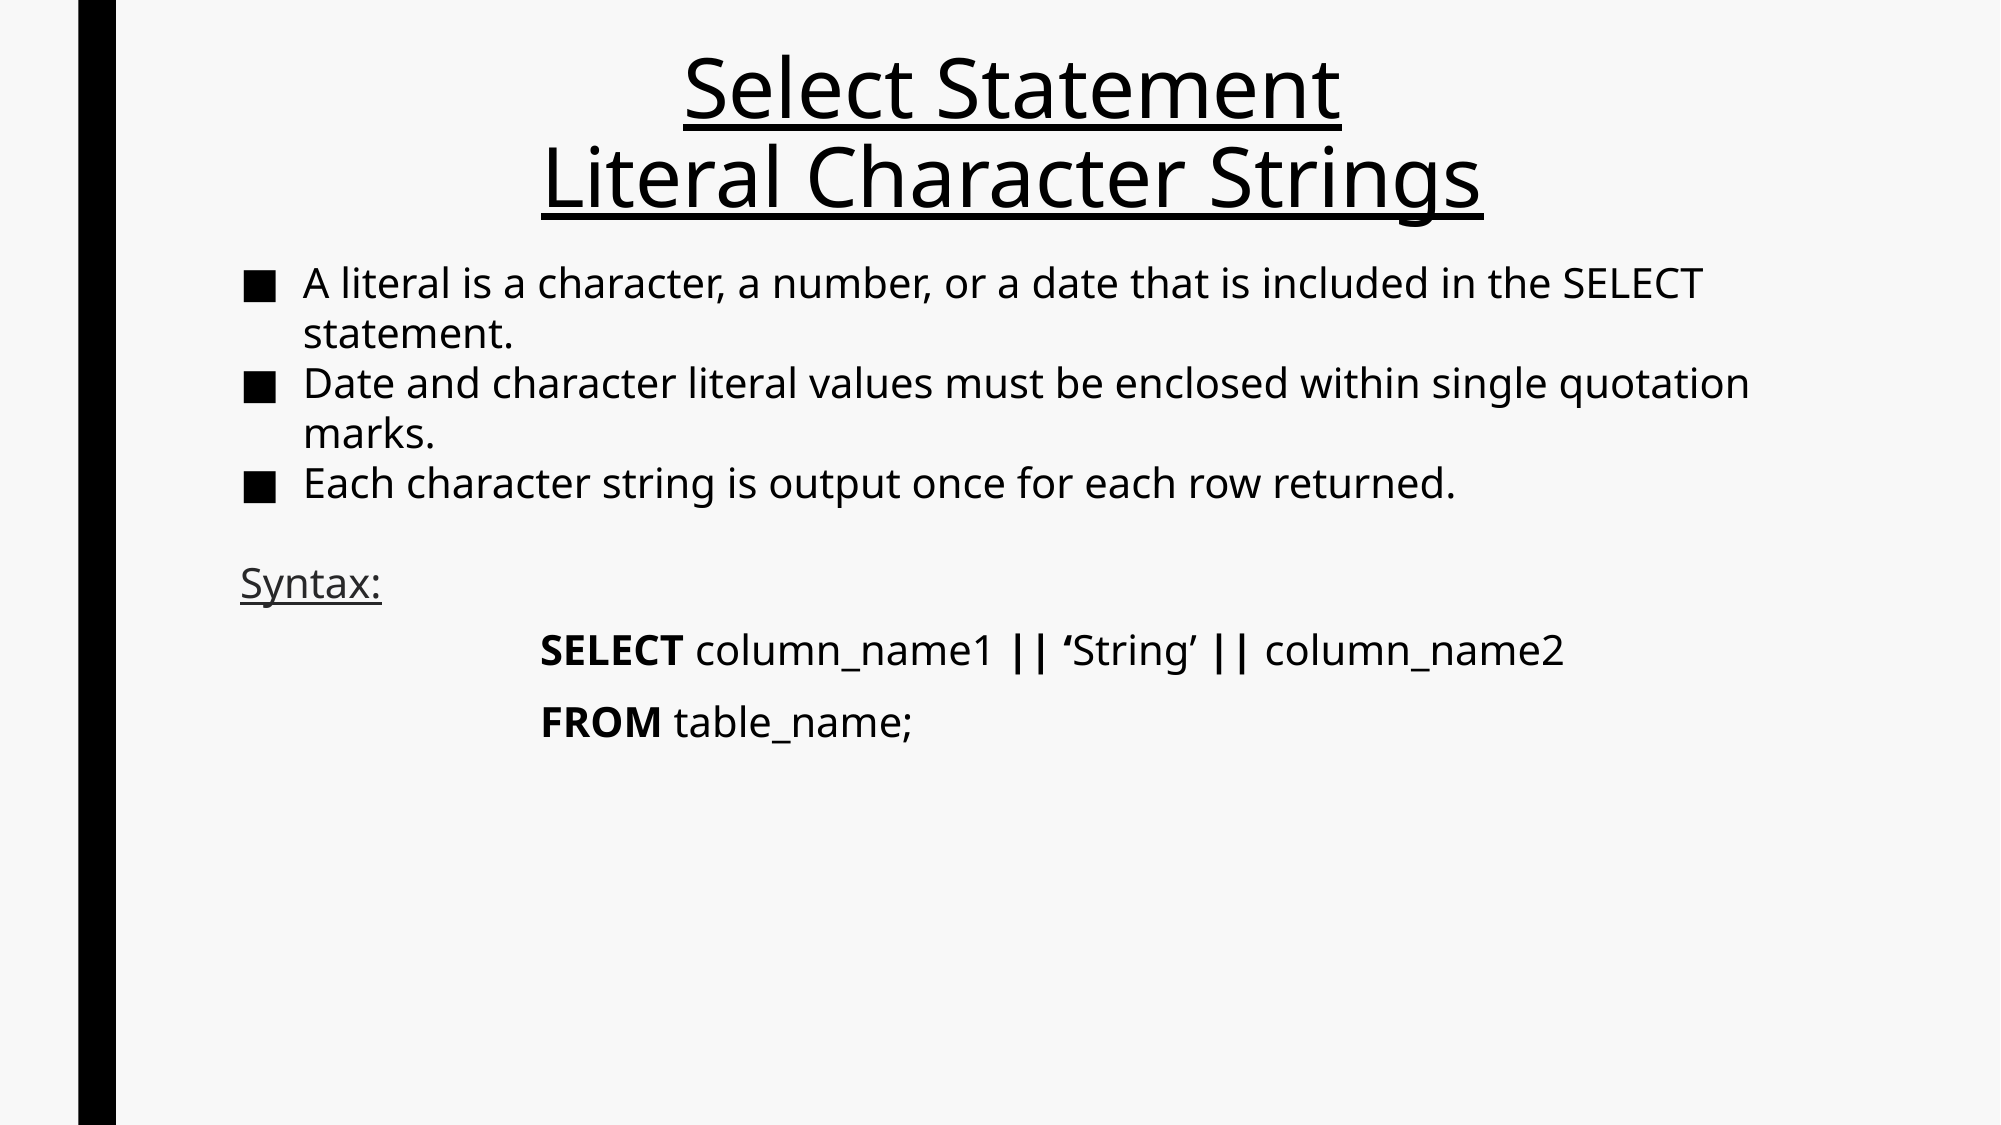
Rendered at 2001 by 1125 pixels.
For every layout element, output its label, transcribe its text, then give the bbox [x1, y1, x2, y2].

list A literal is a character, a number, or a date that is included in the SELECT statement. Date and character literal values must be enclosed within single quotation marks. Each character string is output once for each row returned. Syntax: SELECT column_name1 || ‘String’ || column_name2 FROM table_name; [225, 249, 1800, 1095]
title Select Statement Literal Character Strings [225, 39, 1800, 249]
